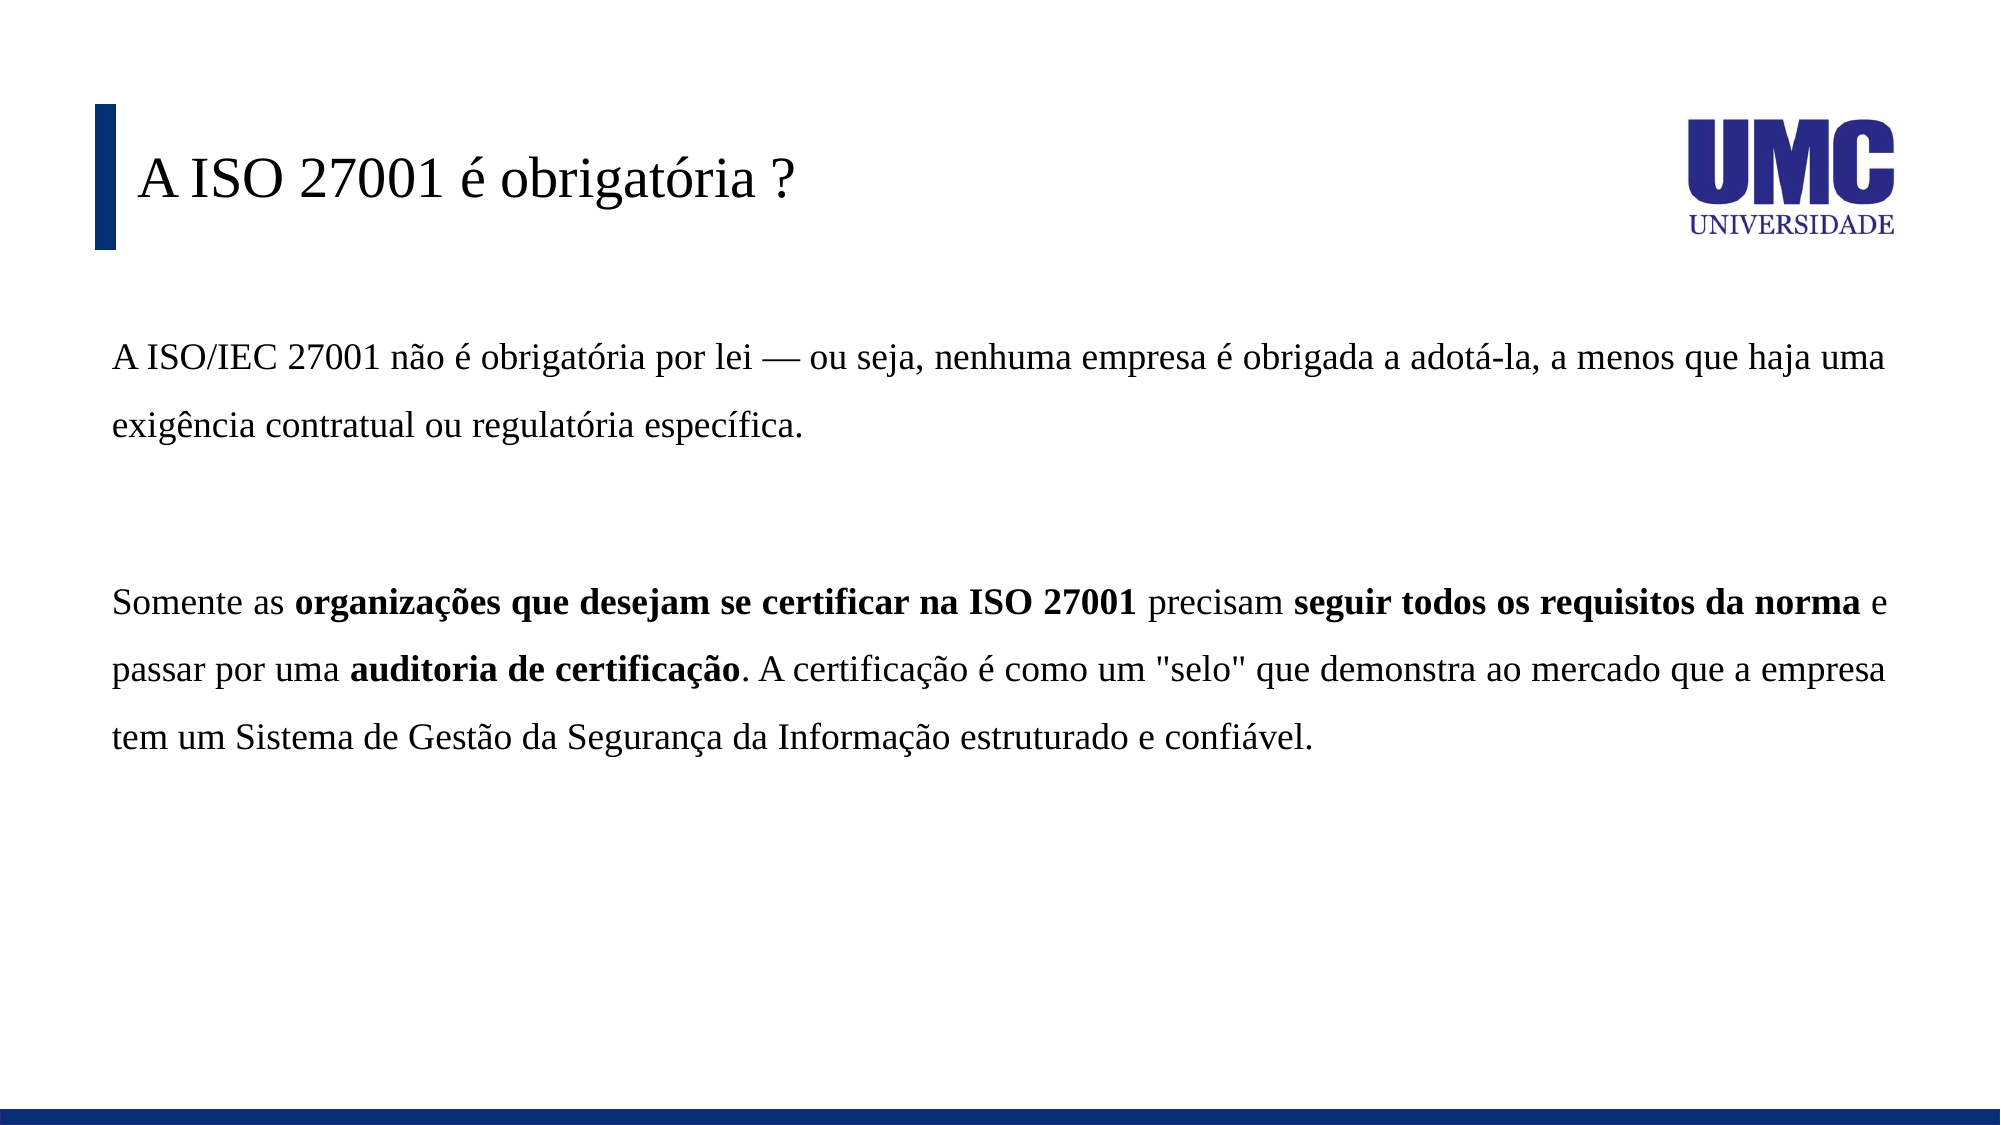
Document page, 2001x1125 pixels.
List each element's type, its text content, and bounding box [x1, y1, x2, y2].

list A ISO/IEC 27001 não é obrigatória por lei — ou seja, nenhuma empresa é obrigada a adotá-la, a menos que haja uma exigência contratual ou regulatória específica. Somente as organizações que desejam se certificar na ISO 27001 precisam seguir todos os requisitos da norma e passar por uma auditoria de certificação. A certificação é como um "selo" que demonstra ao mercado que a empresa tem um Sistema de Gestão da Segurança da Informação estruturado e confiável. [97, 302, 1903, 1017]
picture [95, 104, 116, 250]
picture [1686, 117, 1896, 237]
title A ISO 27001 é obrigatória ? [122, 140, 1667, 214]
picture [1, 1110, 1999, 1124]
